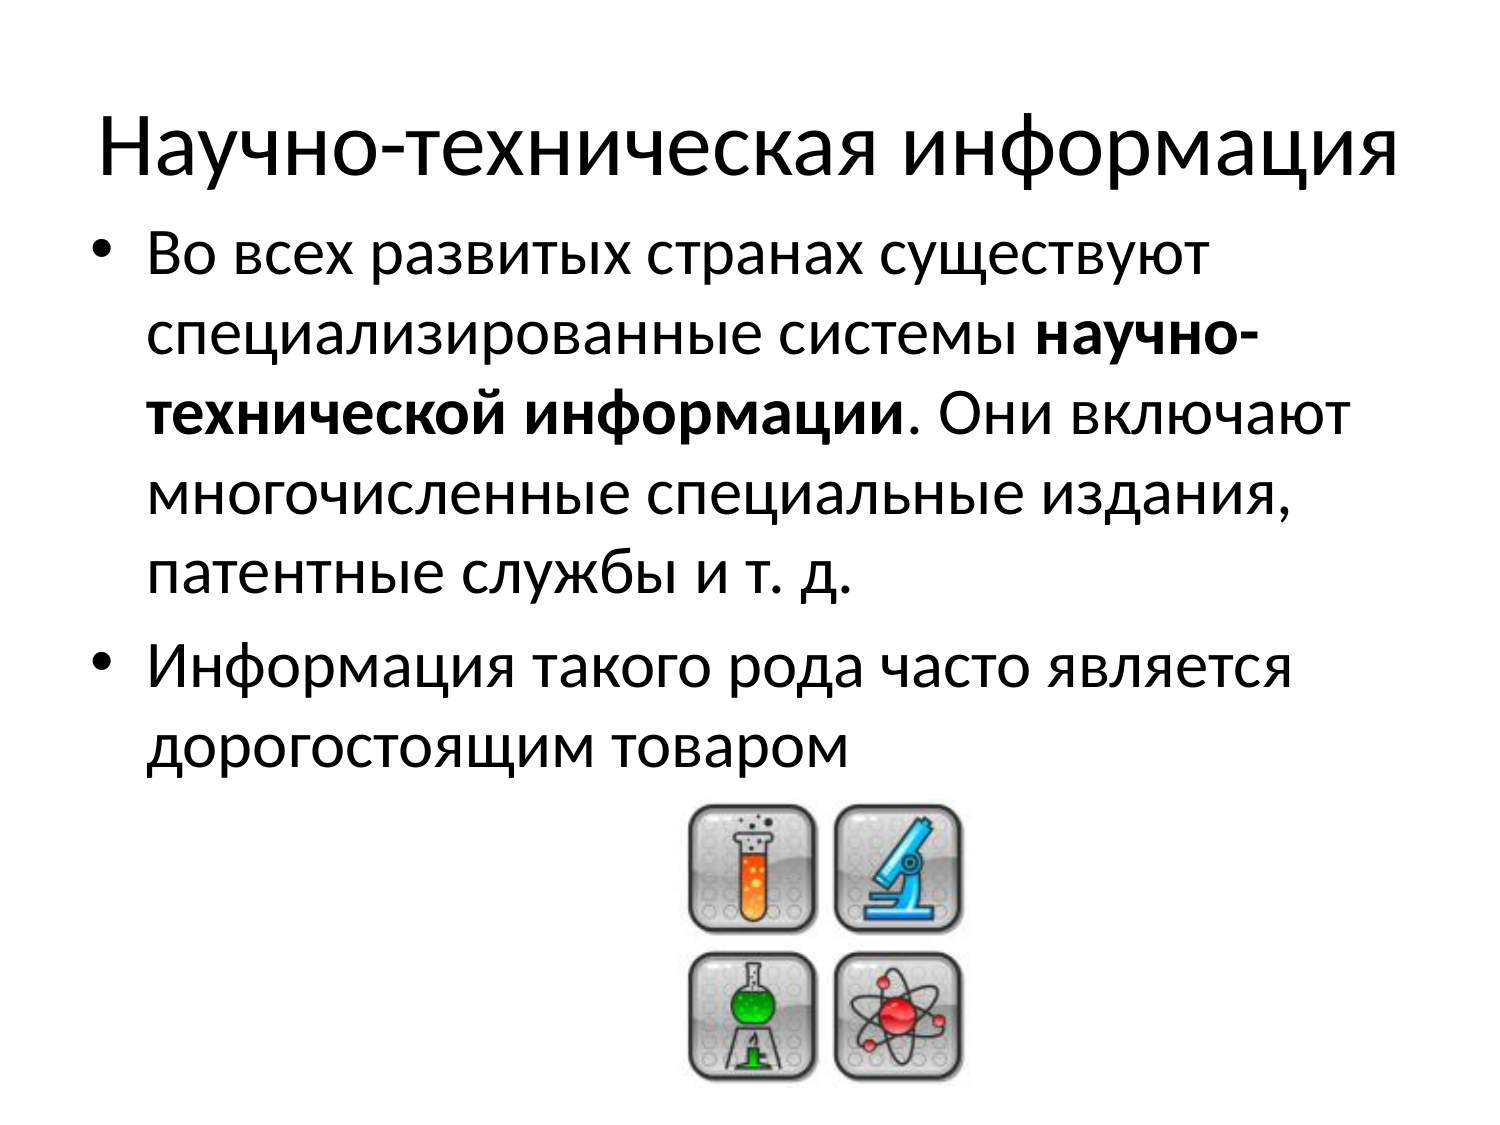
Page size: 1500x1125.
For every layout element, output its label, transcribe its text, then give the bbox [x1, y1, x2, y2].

title Научно-техническая информация [75, 45, 1425, 200]
list Во всех развитых странах существуют специализированные системы научно-технической информации. Они включают многочисленные специальные издания, патентные службы и т. д. Информация такого рода часто является дорогостоящим товаром [75, 200, 1425, 943]
picture [587, 799, 1067, 1088]
